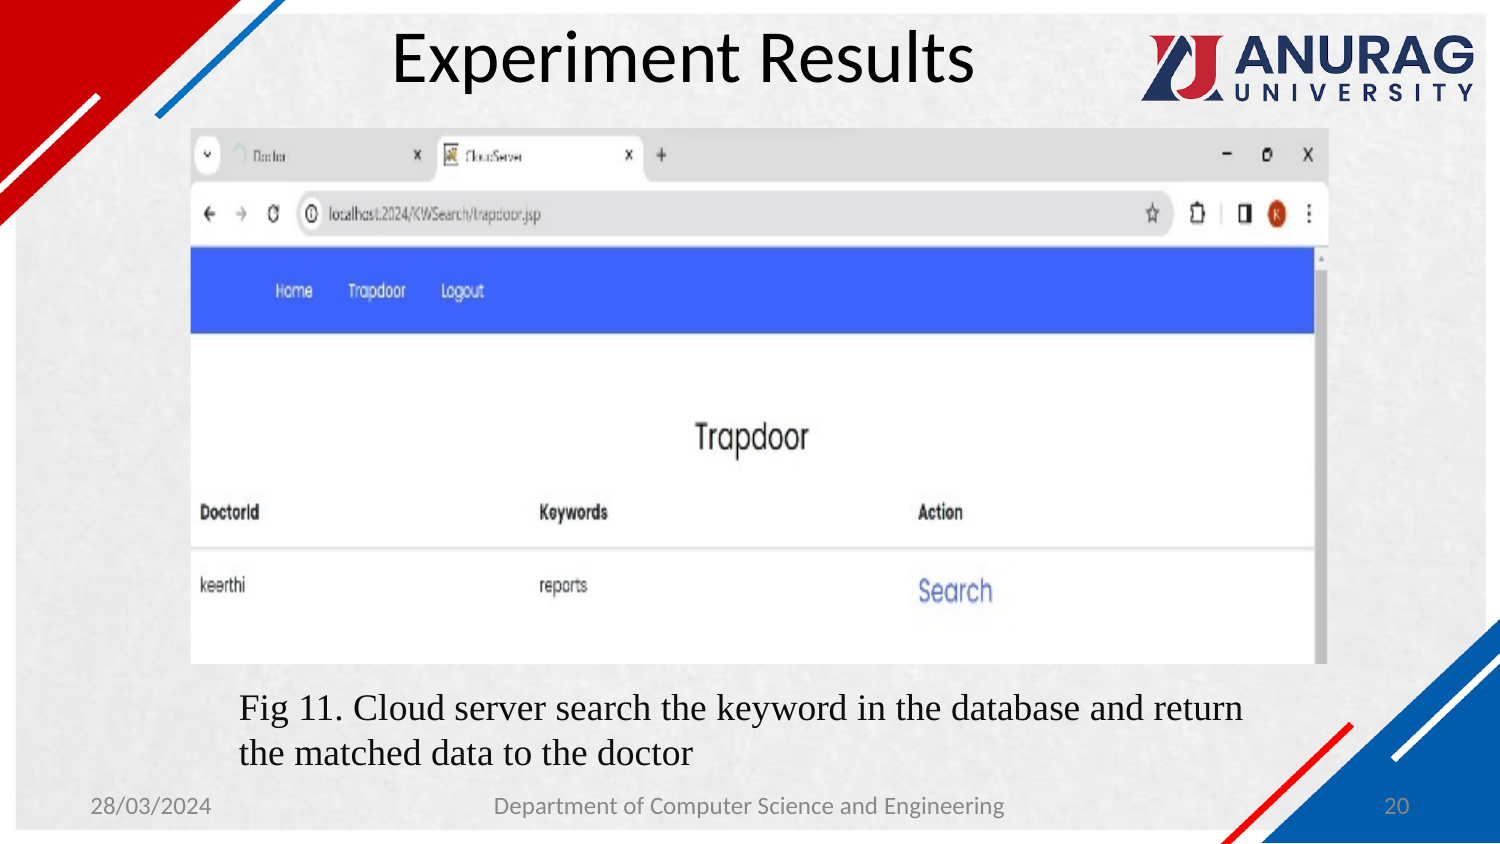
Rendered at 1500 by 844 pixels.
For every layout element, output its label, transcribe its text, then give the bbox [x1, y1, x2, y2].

footer Department of Computer Science and Engineering [461, 782, 1039, 827]
text_box Fig 11. Cloud server search the keyword in the database and return the matched data to the doctor [224, 675, 1309, 781]
slide_number 20 [1074, 782, 1425, 827]
picture [0, 0, 1500, 844]
title Experiment Results [190, 0, 1195, 104]
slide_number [75, 782, 425, 827]
